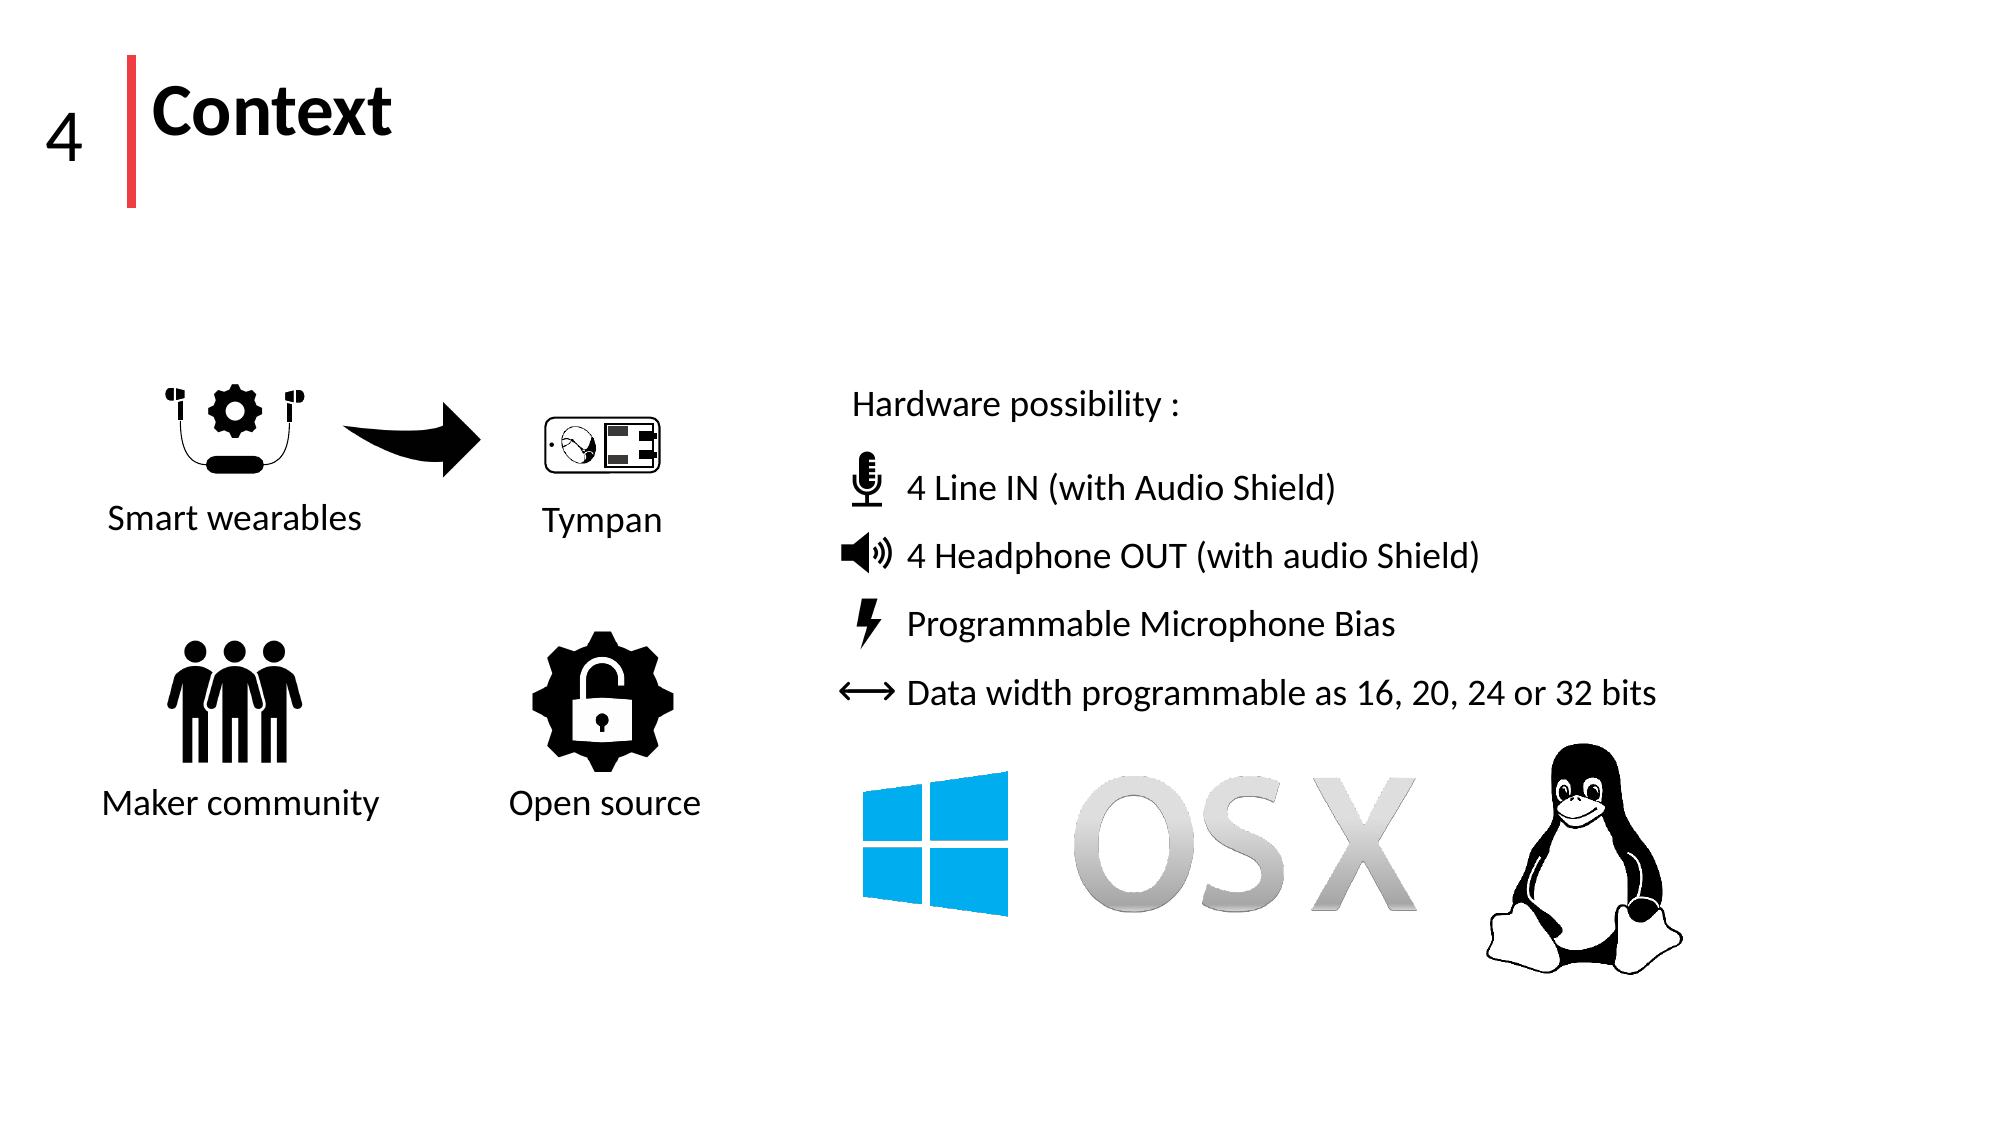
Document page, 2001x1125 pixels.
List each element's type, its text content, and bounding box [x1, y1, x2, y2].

text_box Hardware possibility : [837, 371, 1731, 431]
text_box 4 Headphone OUT (with audio Shield) [900, 523, 1919, 584]
text_box [639, 451, 653, 459]
text_box [595, 417, 660, 473]
text_box Tympan [430, 487, 775, 548]
text_box [207, 457, 261, 473]
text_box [503, 602, 702, 802]
text_box 4 Line IN (with Audio Shield) [899, 455, 1786, 515]
text_box Maker community [68, 770, 413, 831]
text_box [837, 665, 897, 717]
text_box [639, 432, 653, 440]
picture [1070, 774, 1421, 915]
picture [863, 771, 1009, 918]
text_box Programmable Microphone Bias [894, 591, 1919, 652]
text_box [605, 423, 653, 467]
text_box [171, 429, 197, 457]
picture [197, 373, 273, 449]
picture [336, 364, 487, 515]
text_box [262, 422, 290, 465]
picture [159, 626, 311, 778]
picture [837, 449, 897, 509]
text_box . [534, 417, 595, 473]
picture [1481, 738, 1686, 978]
picture [556, 424, 599, 466]
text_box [163, 386, 186, 422]
text_box [609, 455, 628, 464]
text_box [609, 427, 628, 435]
picture [839, 522, 899, 582]
title Context [137, 54, 1863, 157]
text_box Smart wearables [63, 486, 407, 546]
text_box Data width programmable as 16, 20, 24 or 32 bits [894, 660, 1919, 721]
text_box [283, 388, 306, 424]
text_box Open source [437, 770, 782, 831]
picture [839, 594, 899, 654]
